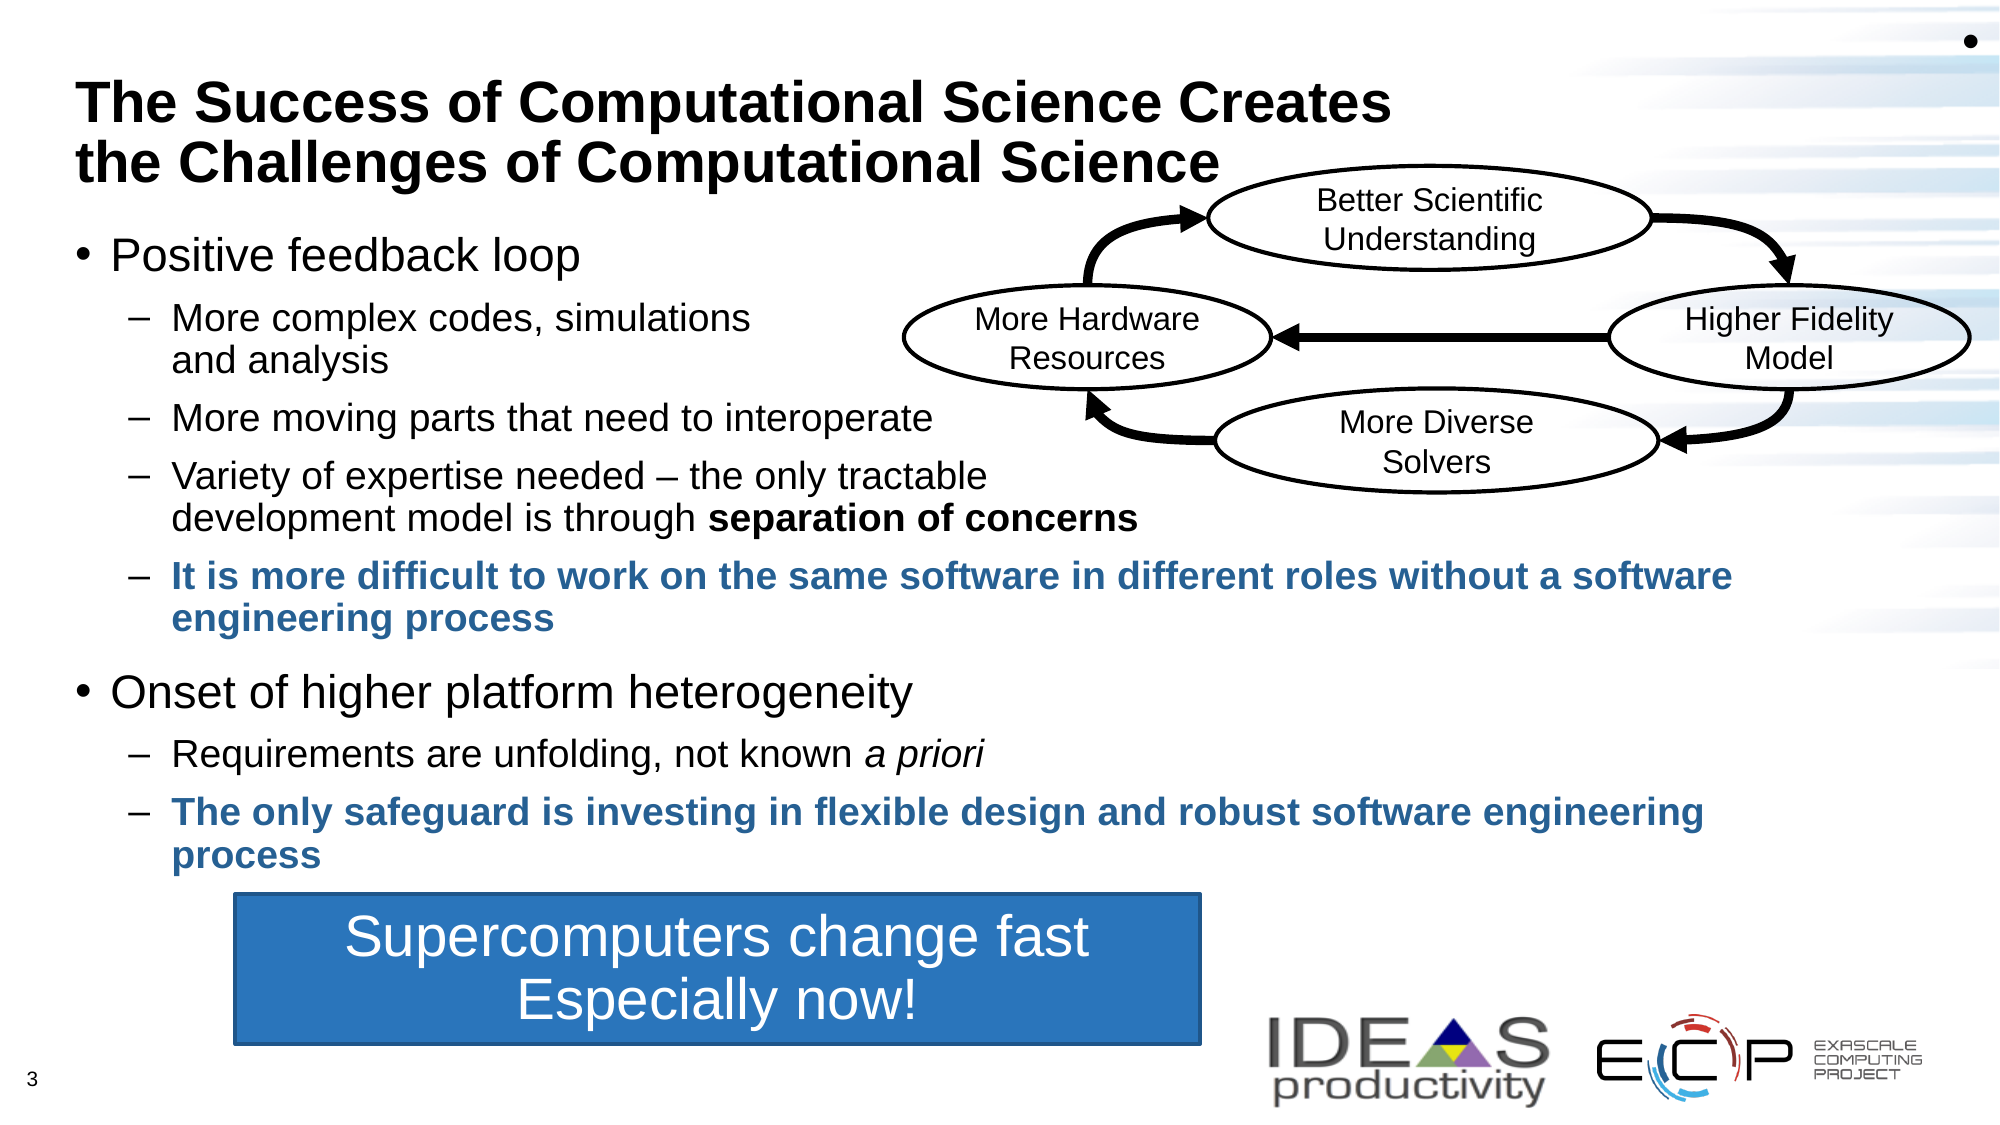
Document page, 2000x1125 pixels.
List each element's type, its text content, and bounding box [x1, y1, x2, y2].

picture [1531, 0, 2000, 669]
picture [1257, 1009, 1560, 1115]
list Positive feedback loop More complex codes, simulations and analysis More moving parts that need to interoperate Variety of expertise needed – the only tractable development model is through separation of concerns It is more difficult to work on the same software in different roles without a software engineering process Onset of higher platform heterogeneity Requirements are unfolding, not known a priori The only safeguard is investing in flexible design and robust software engineering process [59, 223, 1863, 889]
text_box Supercomputers change fast Especially now! [233, 892, 1202, 1046]
title The Success of Computational Science Creates the Challenges of Computational Science [59, 67, 1412, 218]
text_box • [1942, 0, 2000, 85]
picture [1597, 1014, 1922, 1102]
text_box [903, 165, 1970, 493]
